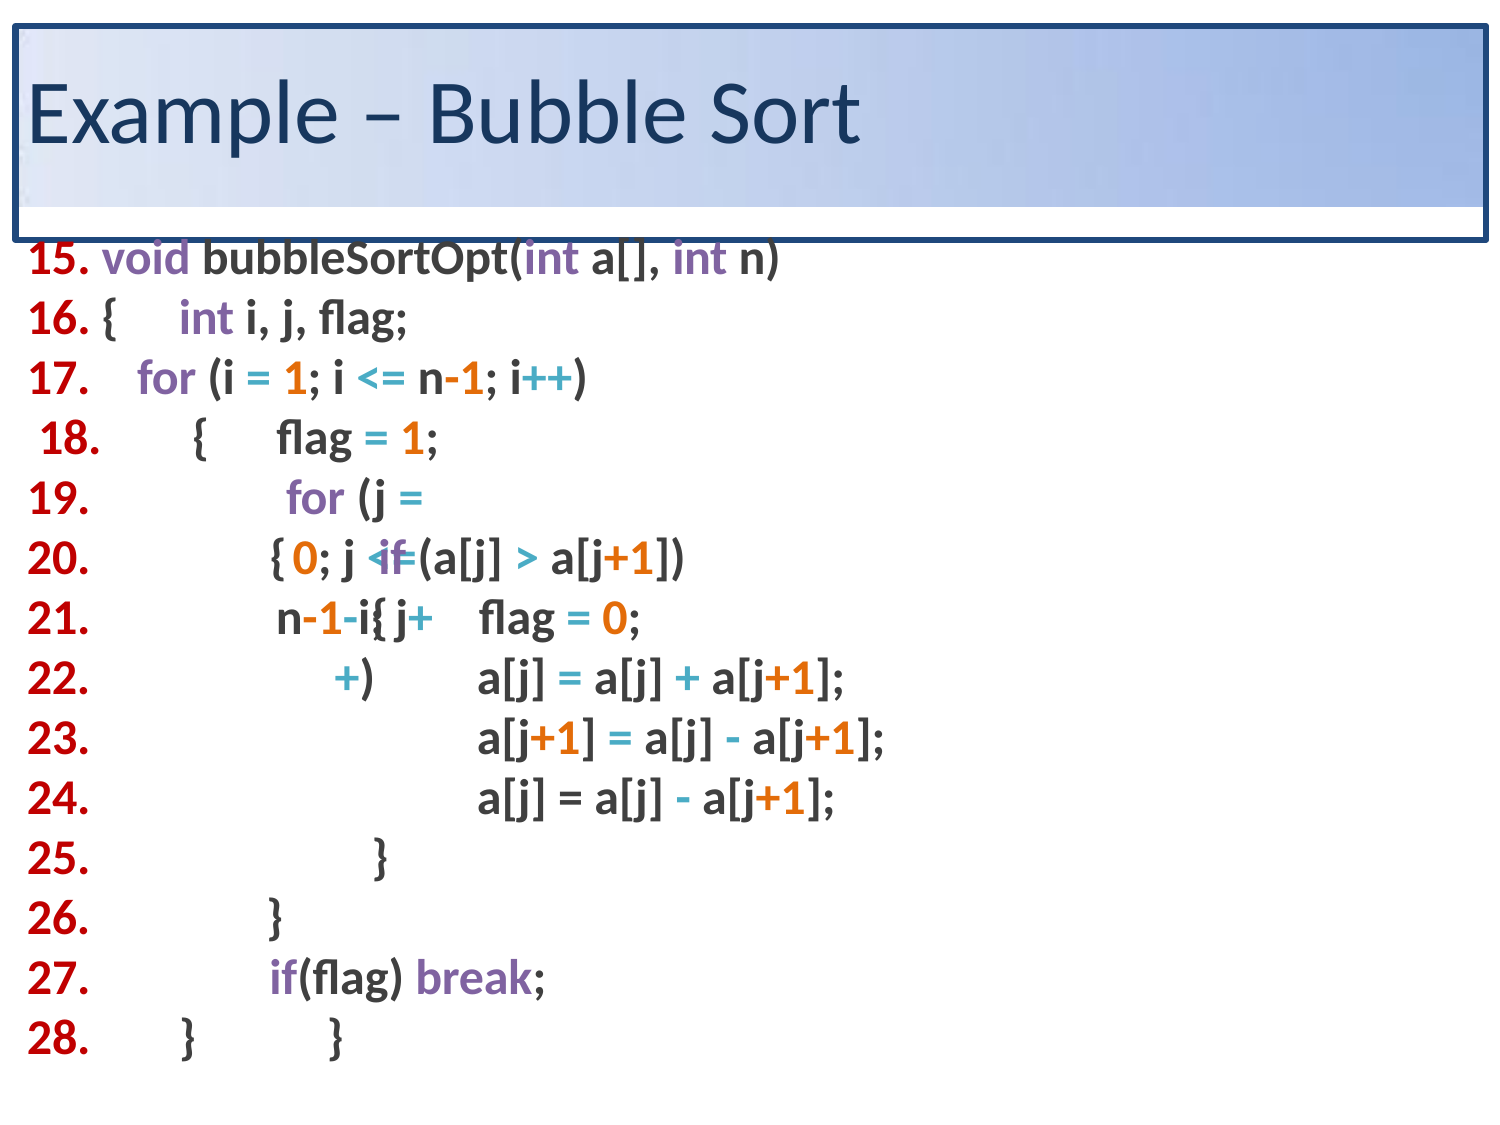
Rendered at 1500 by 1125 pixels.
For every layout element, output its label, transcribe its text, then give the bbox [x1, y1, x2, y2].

text_box void bubbleSortOpt(int a[], int n) { int i, j, flag; [24, 222, 786, 345]
text_box 28. } [24, 1002, 197, 1065]
text_box { flag = 1; for (j = 0; j <= n-1-i; j++) [590, 402, 754, 582]
text_box { flag = 0; a[j] = a[j] + a[j+1]; a[j+1] = a[j] - a[j+1]; a[j] = a[j] - a[j+1]; [590, 582, 888, 825]
text_box { if (a[j] > a[j+1]) [590, 522, 687, 582]
text_box } [324, 1002, 347, 1065]
text_box } if(flag) break; [263, 882, 551, 1005]
title Example – Bubble Sort [15, 26, 1487, 240]
text_box 17. for (i = 1; i <= n-1; i++) 18. 19. 20. 21. 22. 23. 24. 25. 26. 27. [24, 342, 590, 1005]
